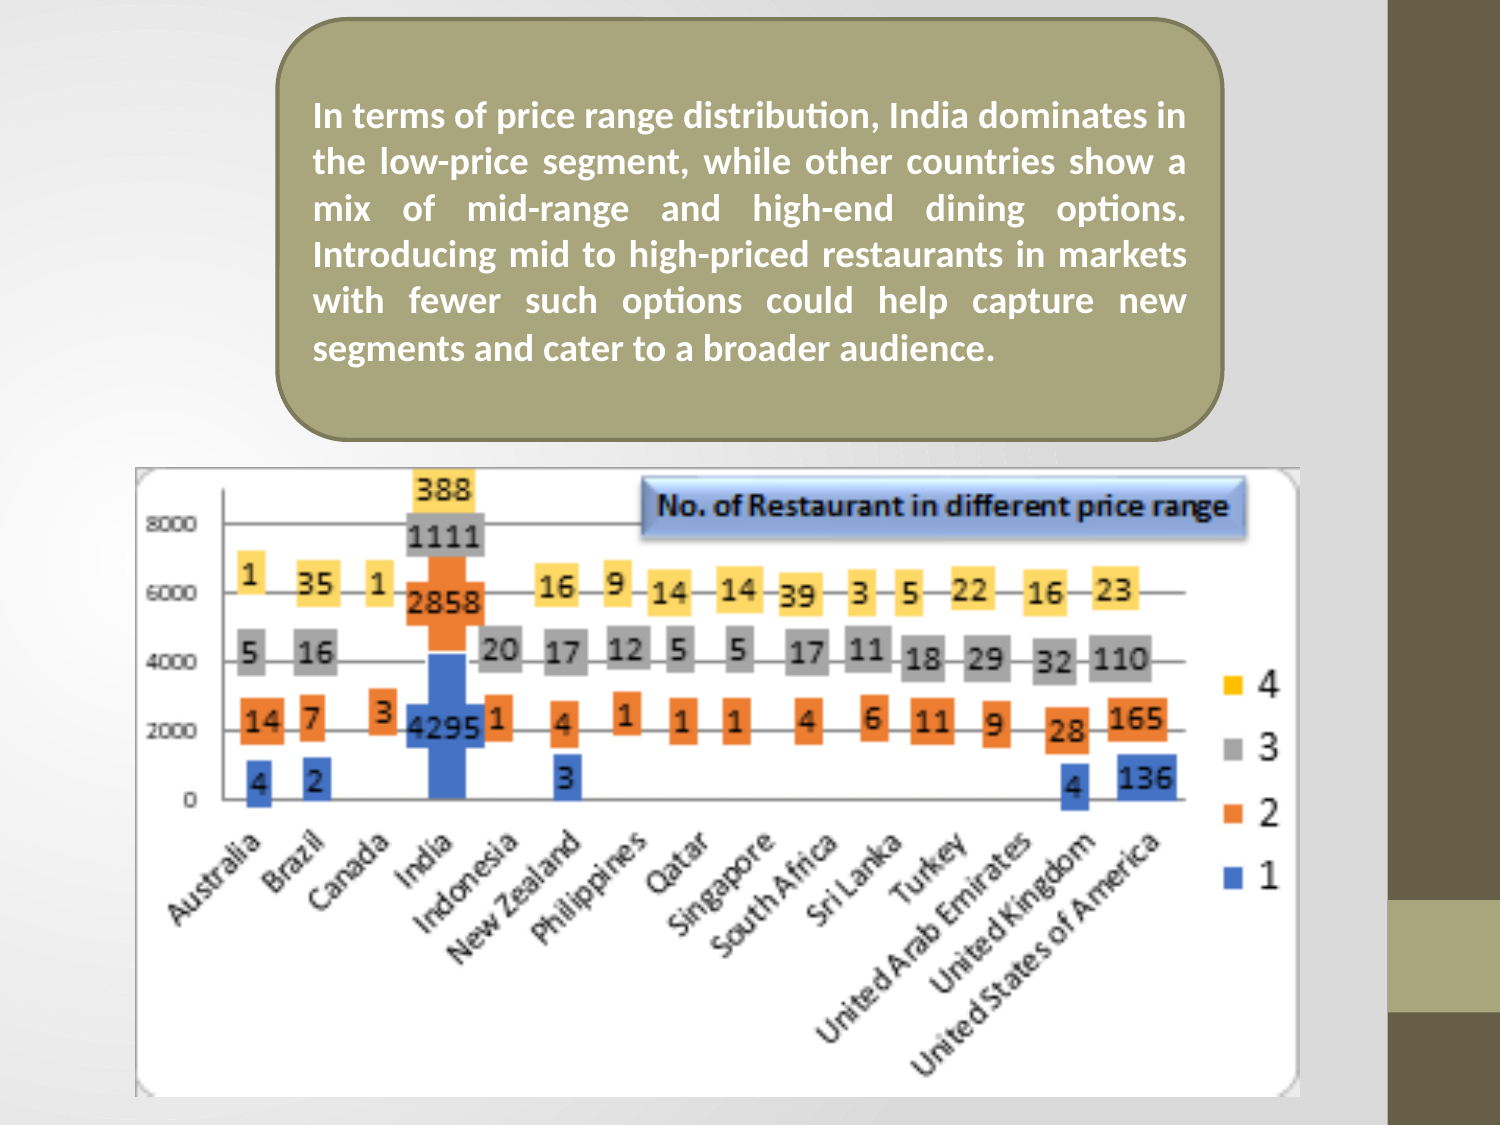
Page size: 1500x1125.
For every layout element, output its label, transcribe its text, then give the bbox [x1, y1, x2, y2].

picture [135, 467, 1301, 1098]
text_box In terms of price range distribution, India dominates in the low-price segment, while other countries show a mix of mid-range and high-end dining options. Introducing mid to high-priced restaurants in markets with fewer such options could help capture new segments and cater to a broader audience. [275, 16, 1225, 442]
